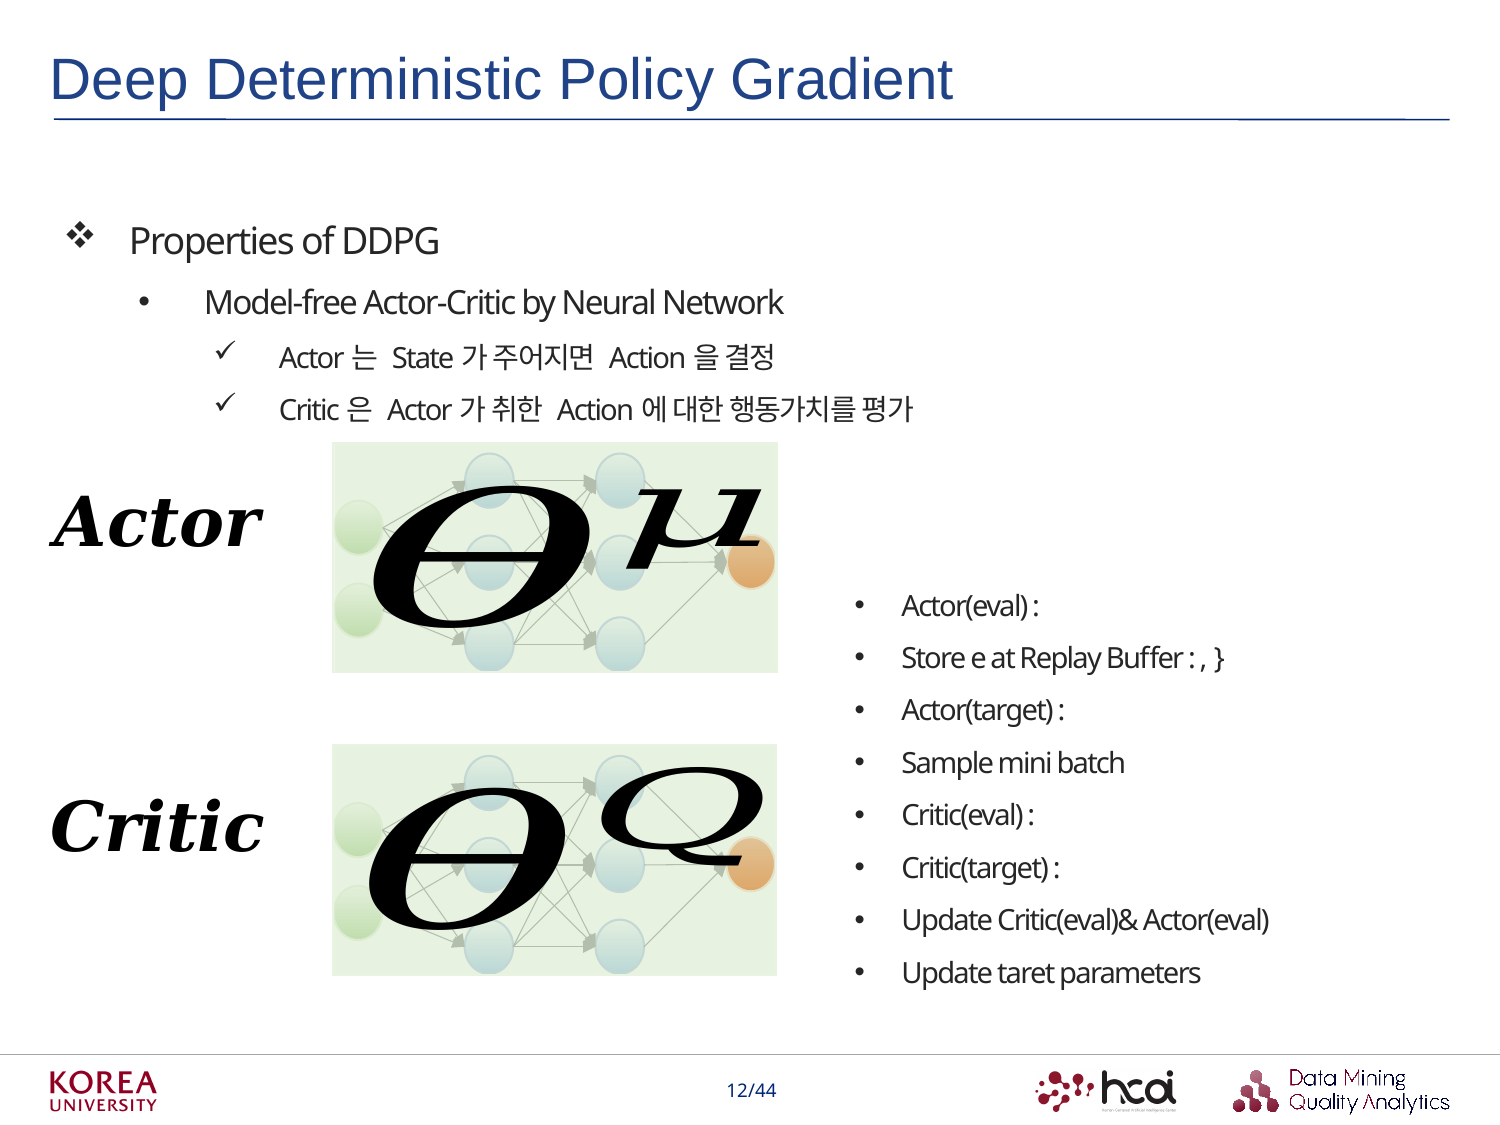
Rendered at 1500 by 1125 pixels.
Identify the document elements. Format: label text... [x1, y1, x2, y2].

picture [1035, 1069, 1177, 1114]
picture [1231, 1068, 1450, 1115]
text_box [333, 755, 776, 974]
text_box Deep Deterministic Policy Gradient [35, 33, 1275, 119]
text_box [334, 453, 776, 672]
picture [49, 1070, 157, 1113]
text_box Properties of DDPG Model-free Actor-Critic by Neural Network Actor는 State가 주어지면 Action을 결정 Critic은 Actor가 취한 Action에 대한 행동가치를 평가 [48, 186, 1456, 434]
